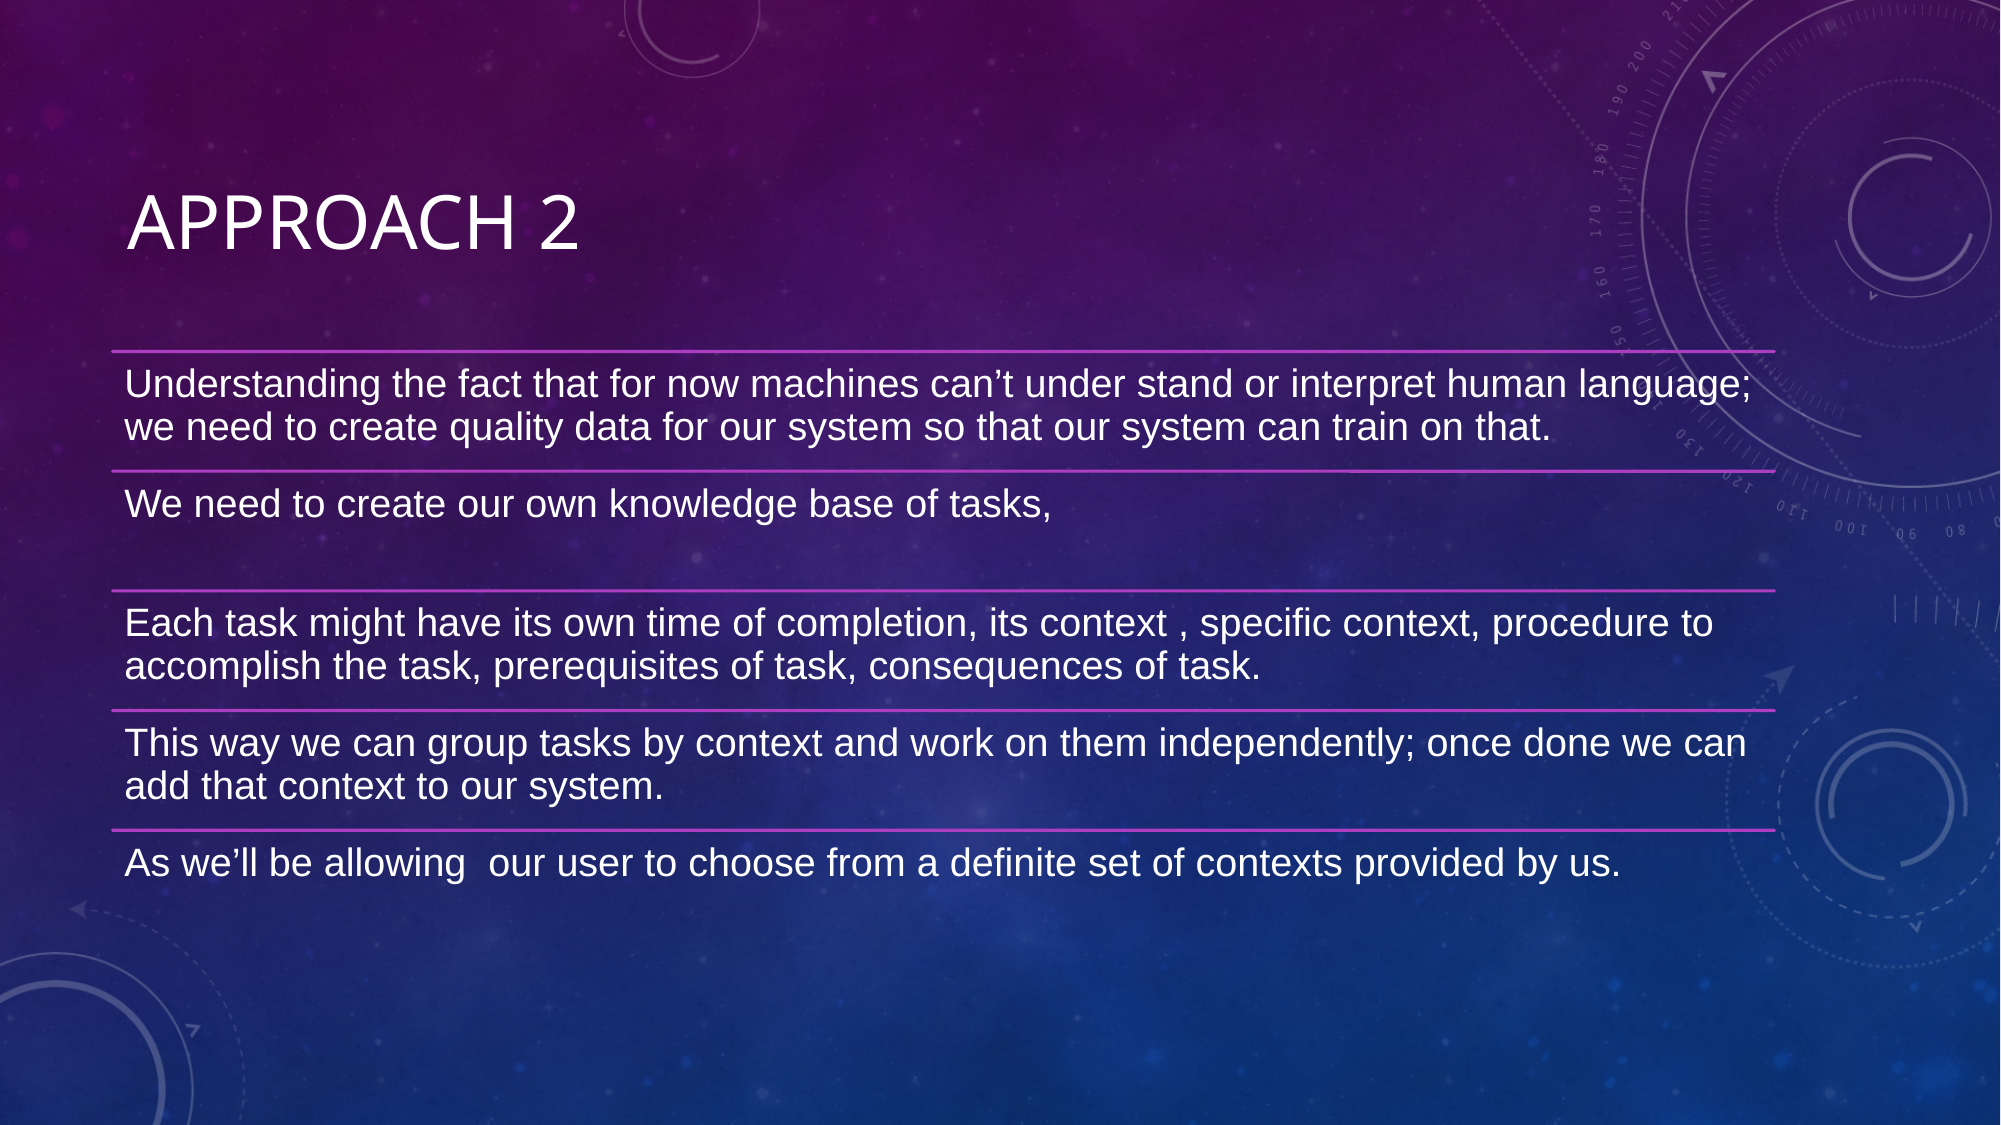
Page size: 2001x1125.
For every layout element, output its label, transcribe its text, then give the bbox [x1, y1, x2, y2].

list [112, 351, 1775, 951]
title Approach 2 [112, 99, 1775, 339]
picture [0, 0, 2001, 1125]
